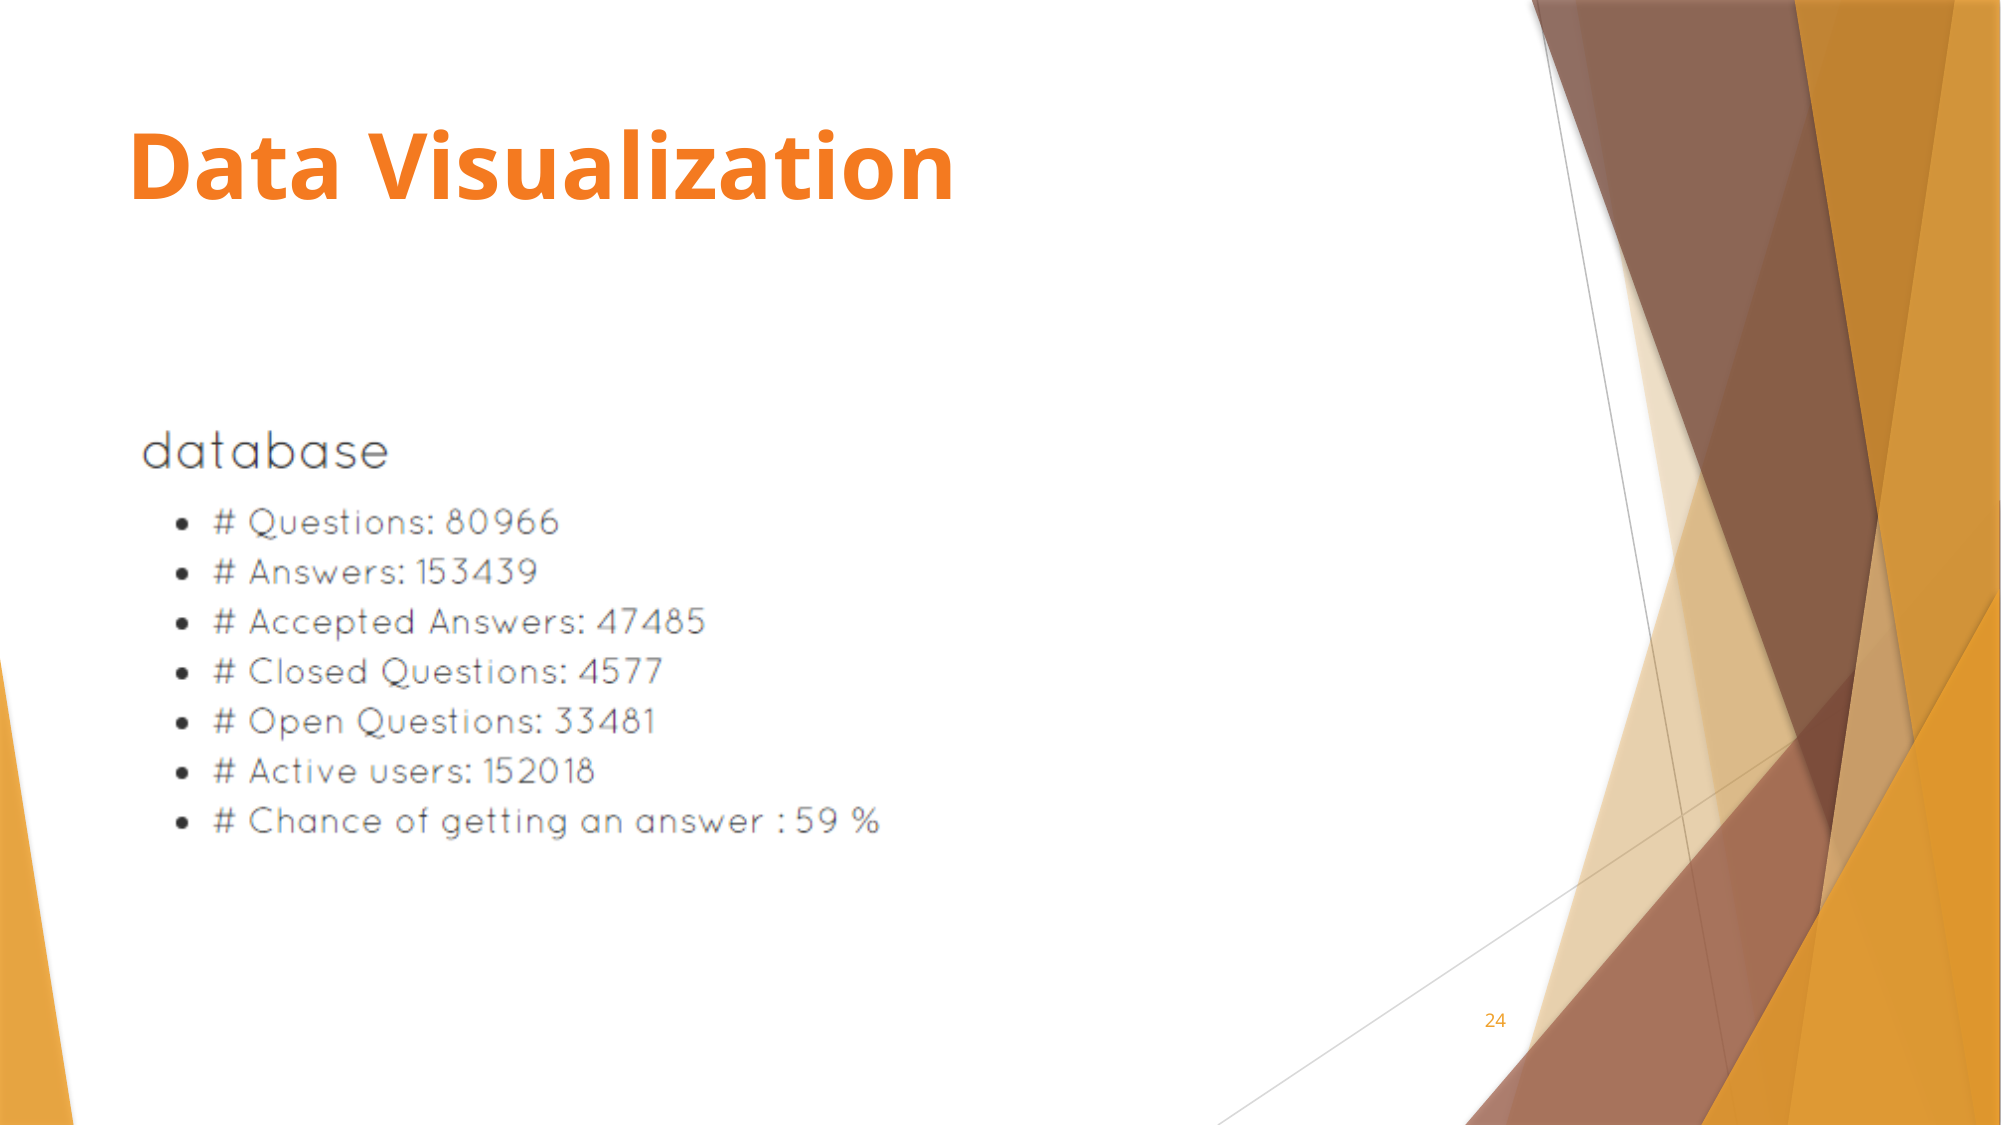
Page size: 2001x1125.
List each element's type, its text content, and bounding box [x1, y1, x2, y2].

title Data Visualization [111, 99, 1522, 317]
picture [110, 418, 1214, 889]
slide_number 24 [1409, 991, 1522, 1051]
